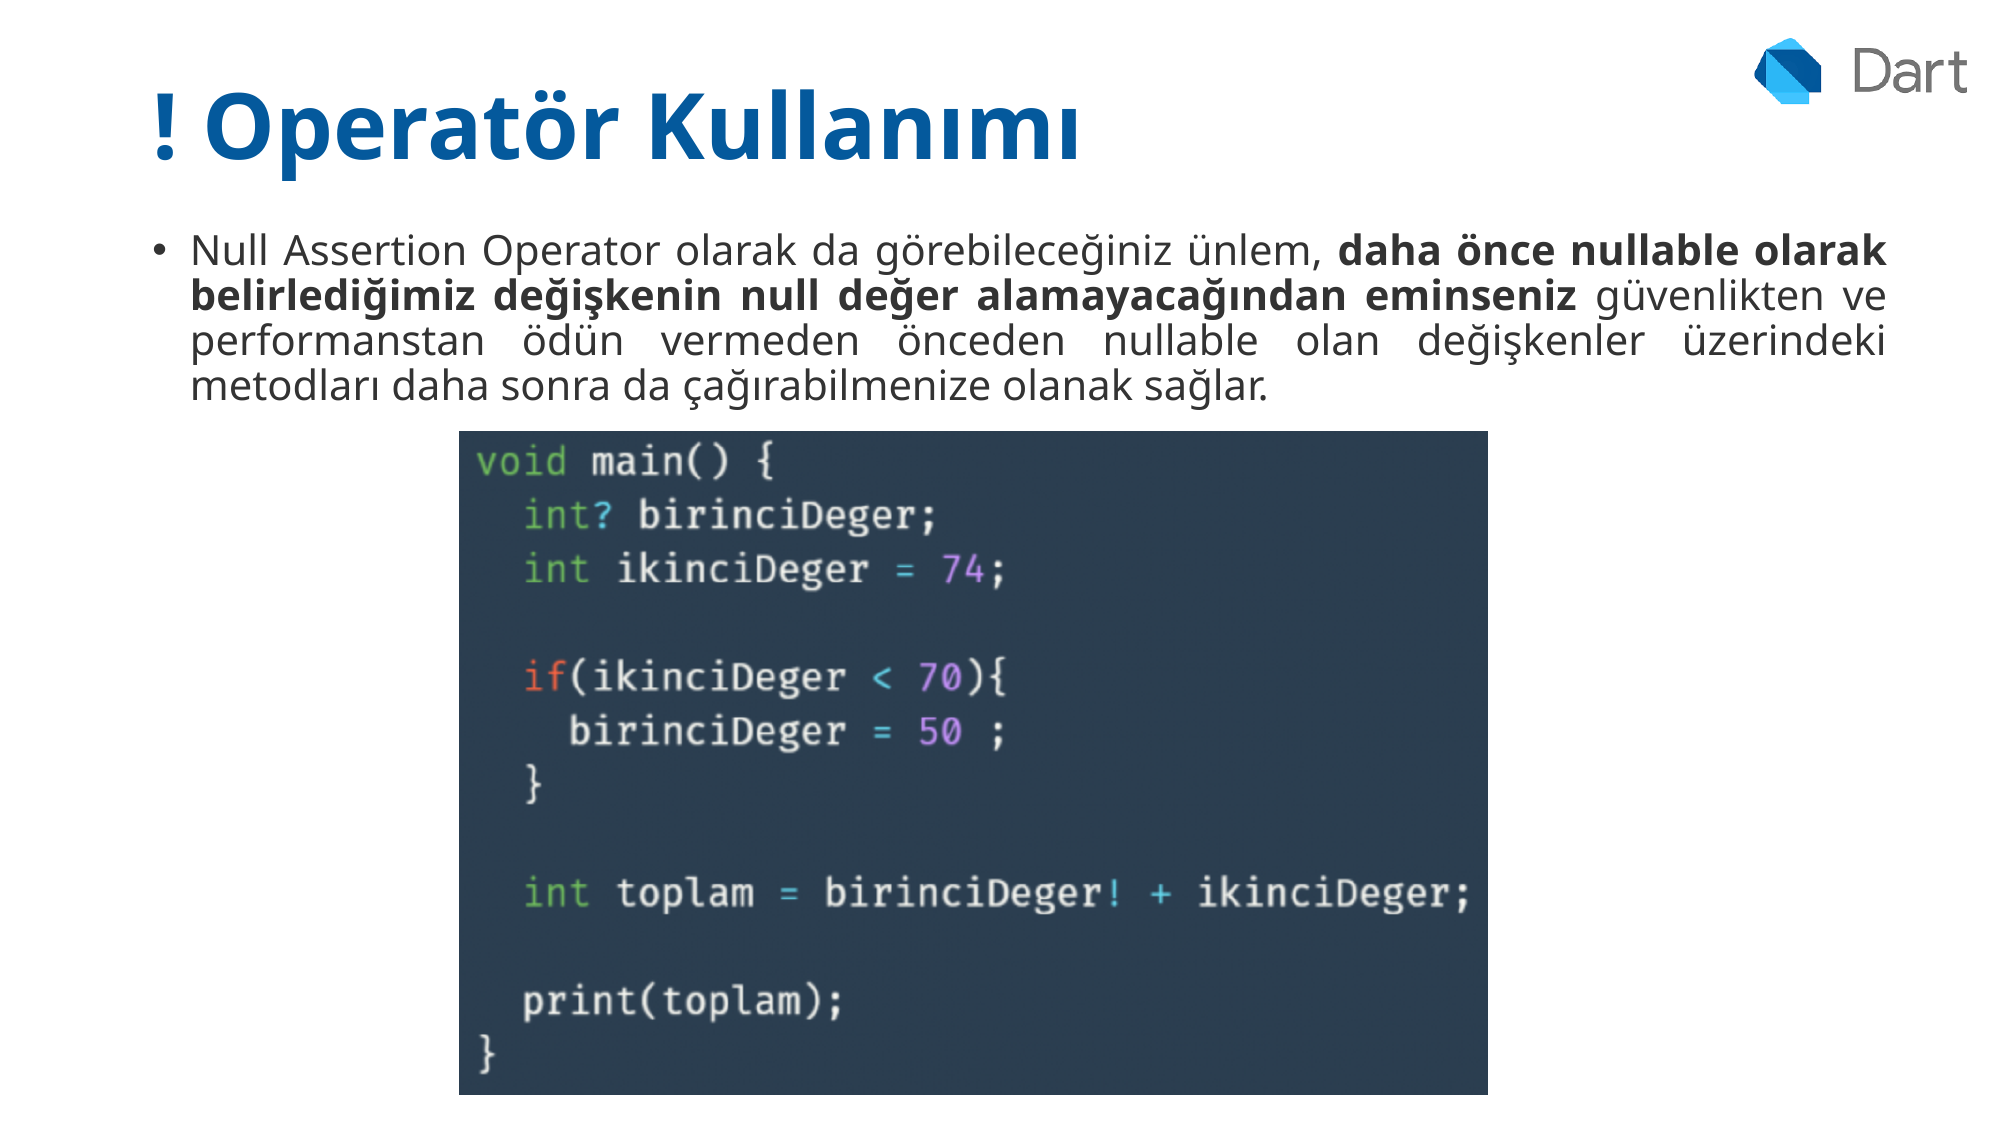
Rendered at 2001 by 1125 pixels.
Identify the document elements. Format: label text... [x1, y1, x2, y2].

picture [459, 431, 1488, 1095]
title ! Operatör Kullanımı [137, 59, 1863, 199]
list Null Assertion Operator olarak da görebileceğiniz ünlem, daha önce nullable olarak belirlediğimiz değişkenin null değer alamayacağından eminseniz güvenlikten ve performanstan ödün vermeden önceden nullable olan değişkenler üzerindeki metodları daha sonra da çağırabilmenize olanak sağlar. [137, 222, 1903, 1014]
picture [1749, 9, 1972, 133]
